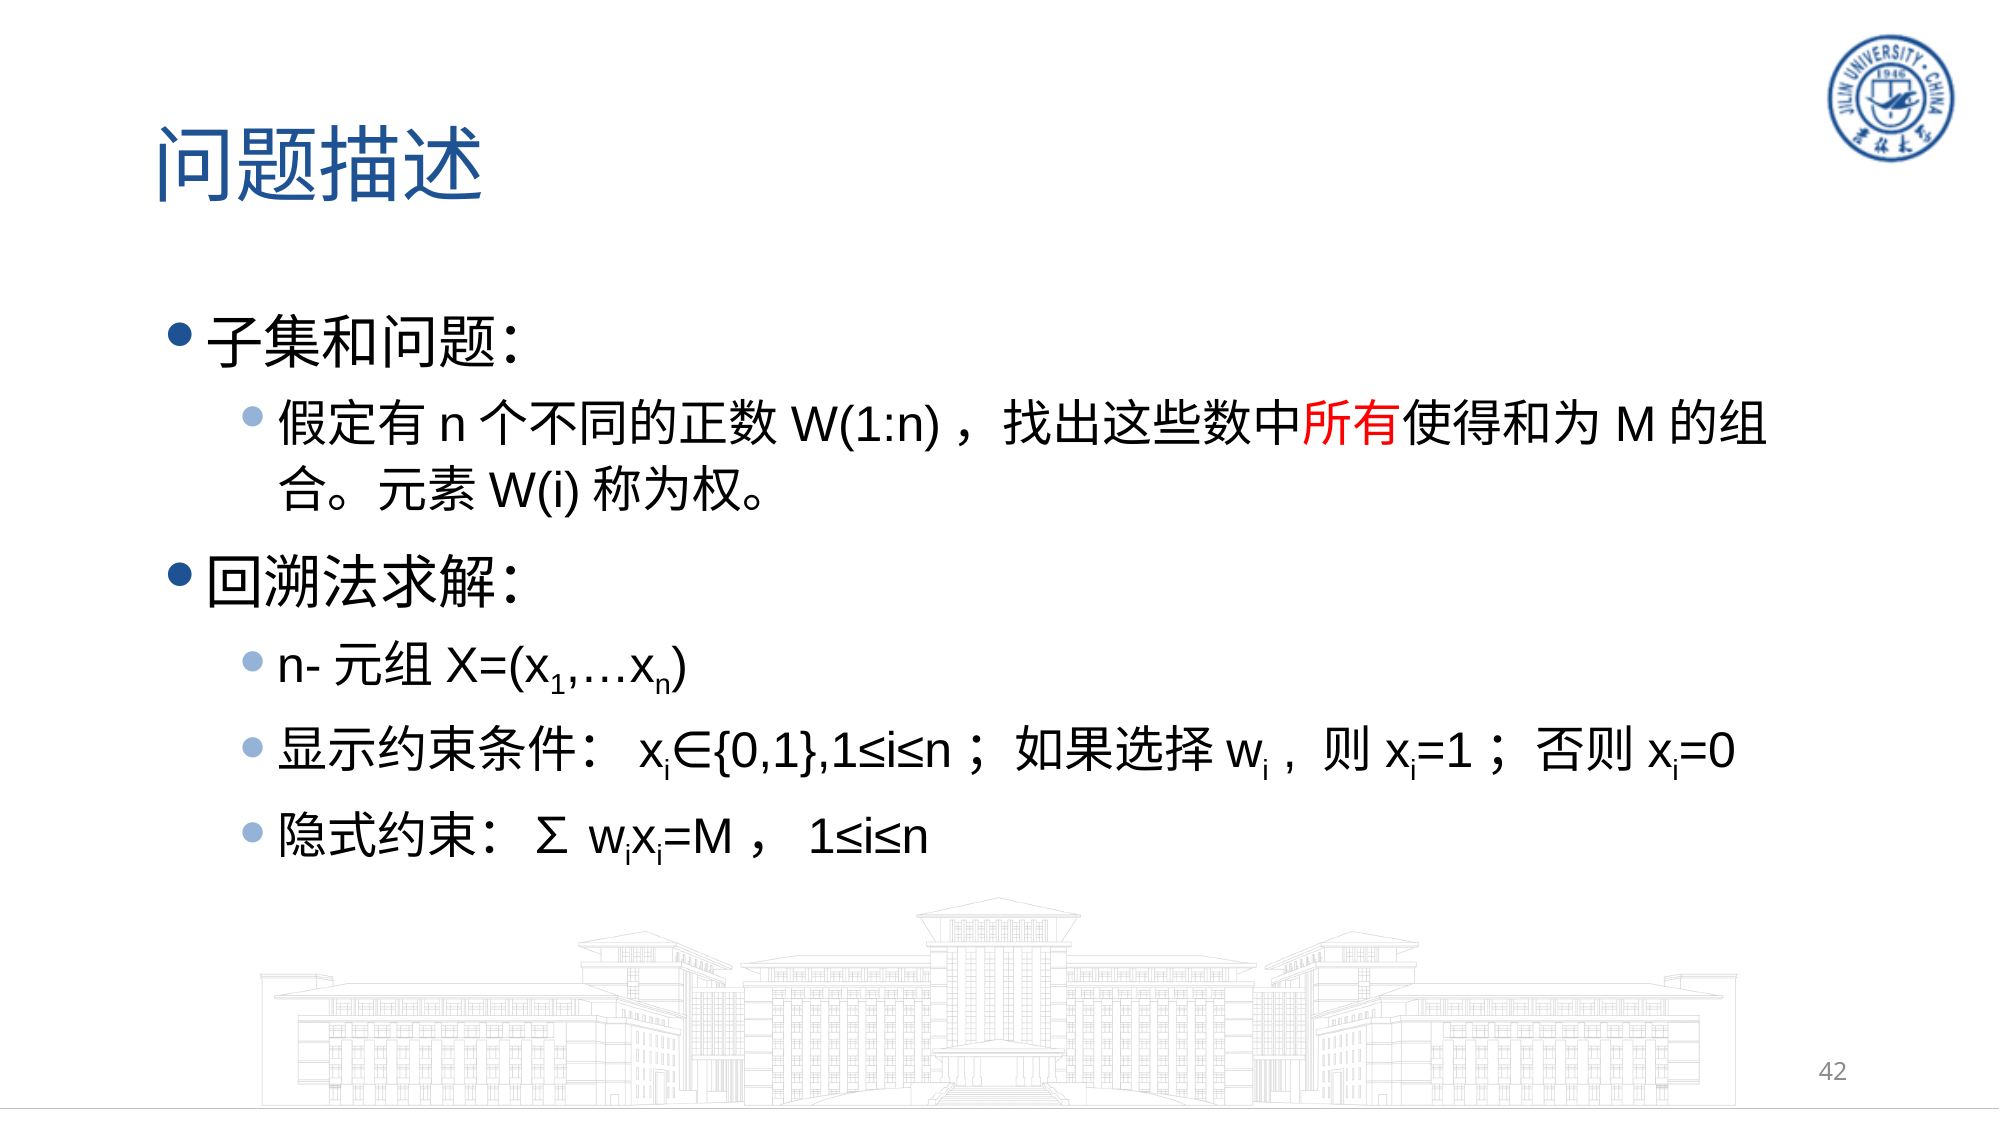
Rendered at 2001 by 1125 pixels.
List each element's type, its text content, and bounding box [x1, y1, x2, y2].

picture [1824, 15, 1965, 173]
table_cell [0, 897, 1999, 1109]
slide_number 42 [1412, 1042, 1863, 1103]
list 子集和问题： 假定有n个不同的正数W(1:n)，找出这些数中所有使得和为M的组合。元素W(i)称为权。 回溯法求解： n-元组X=(x1,…xn) 显示约束条件：xi∈{0,1},1≤i≤n；如果选择wi , 则xi=1；否则xi=0 隐式约束：∑wixi=M，1≤i≤n [149, 290, 1816, 1012]
title 问题描述 [137, 59, 1863, 278]
